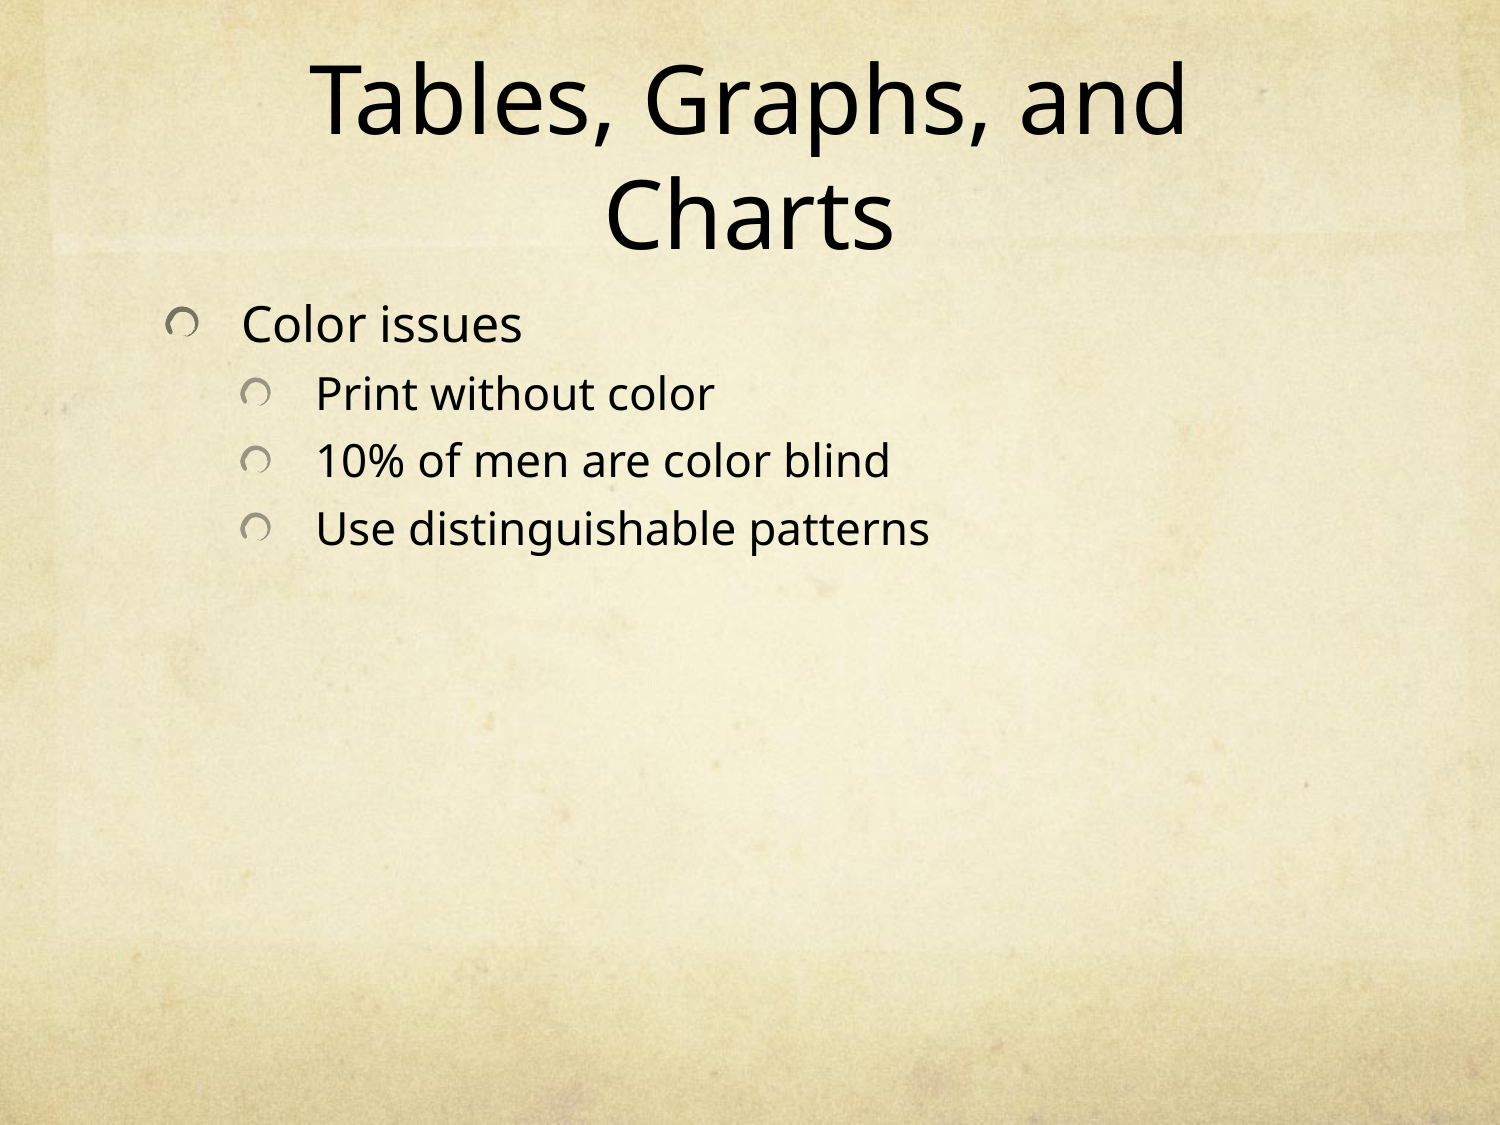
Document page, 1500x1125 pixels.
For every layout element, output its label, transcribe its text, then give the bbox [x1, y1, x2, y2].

title Tables, Graphs, and Charts [150, 82, 1350, 225]
picture [0, 0, 1500, 1125]
list Color issues Print without color 10% of men are color blind Use distinguishable patterns [150, 284, 1350, 950]
